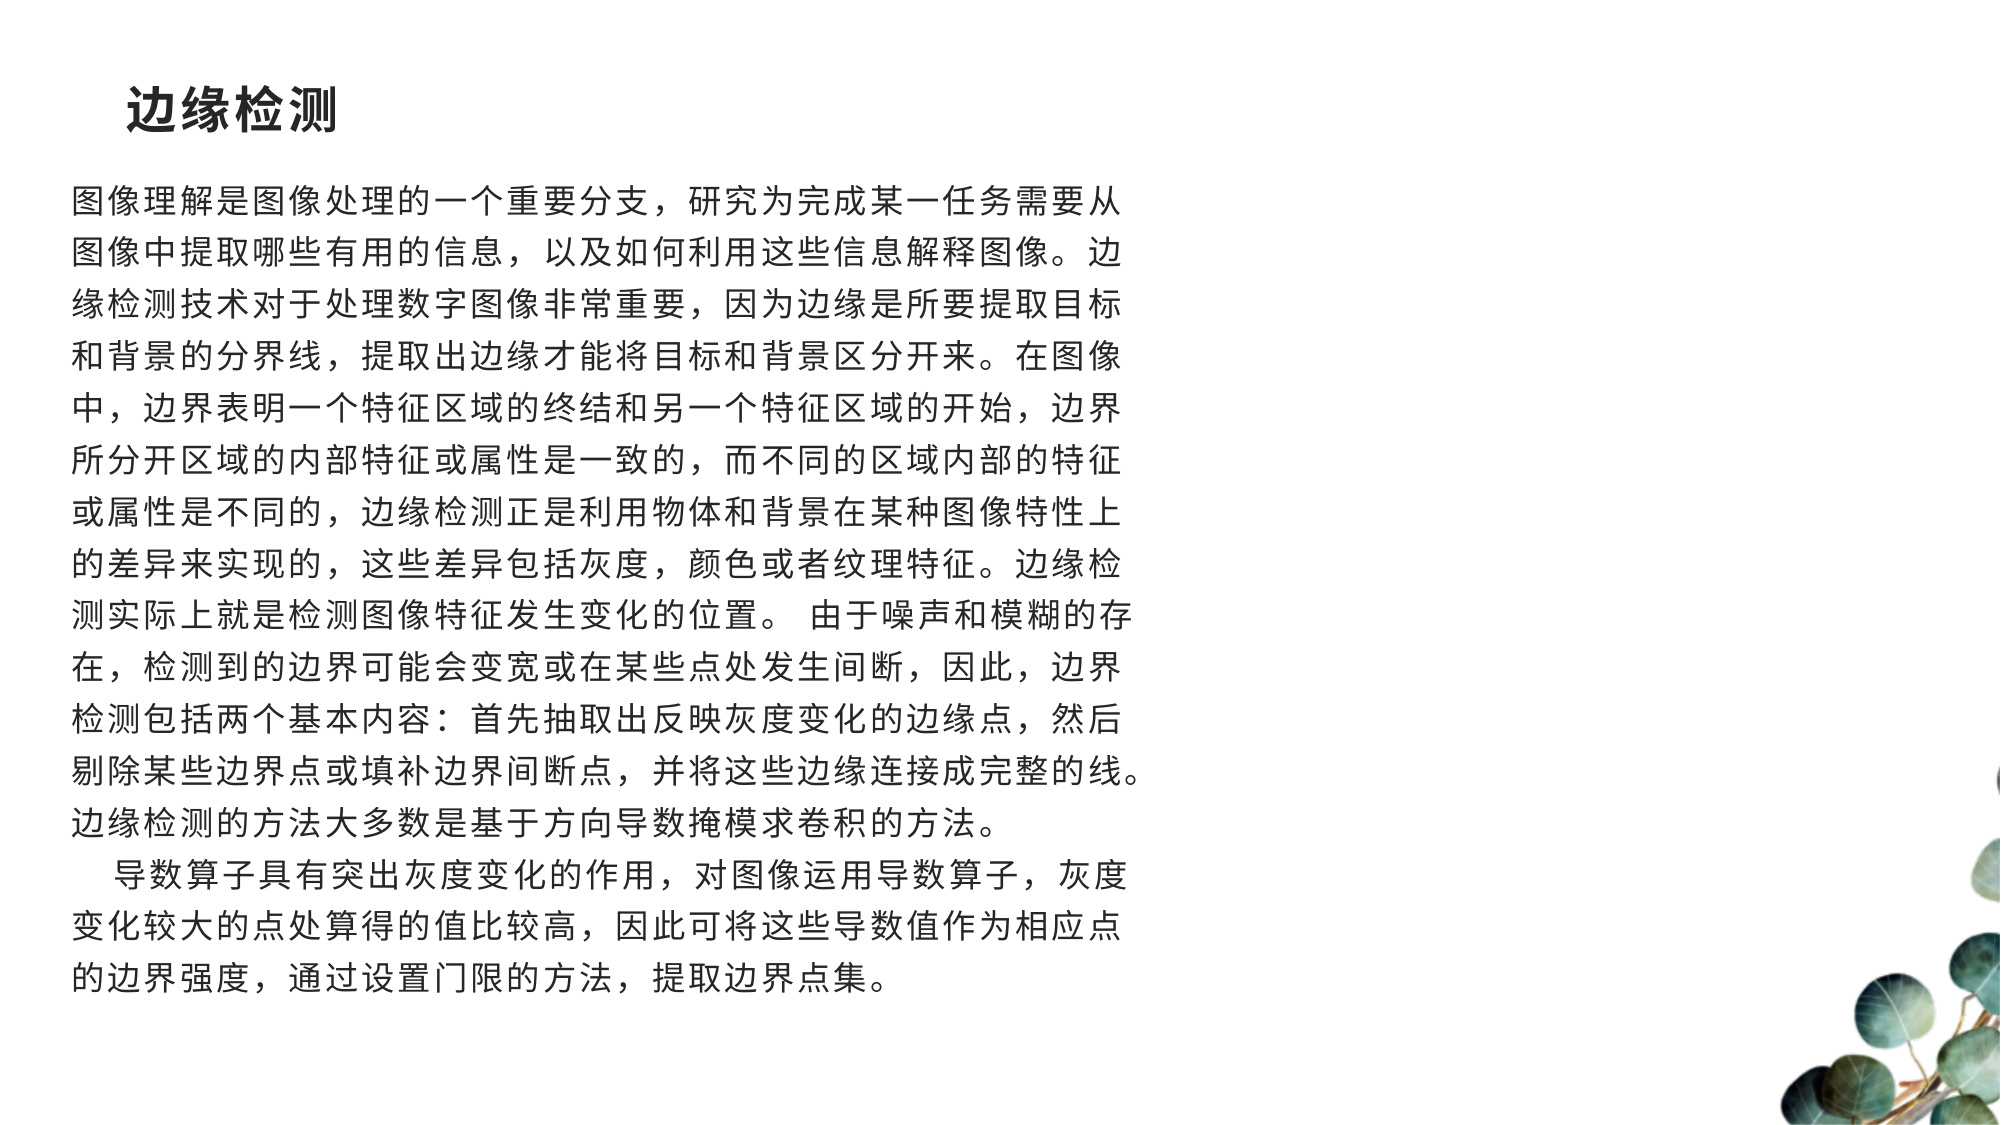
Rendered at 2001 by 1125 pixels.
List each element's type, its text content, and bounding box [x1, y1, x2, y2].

picture [1778, 753, 1999, 1124]
title 边缘检测 [109, 72, 1891, 146]
list 图像理解是图像处理的一个重要分支，研究为完成某一任务需要从图像中提取哪些有用的信息，以及如何利用这些信息解释图像。边缘检测技术对于处理数字图像非常重要，因为边缘是所要提取目标和背景的分界线，提取出边缘才能将目标和背景区分开来。在图像中，边界表明一个特征区域的终结和另一个特征区域的开始，边界所分开区域的内部特征或属性是一致的，而不同的区域内部的特征或属性是不同的，边缘检测正是利用物体和背景在某种图像特性上的差异来实现的，这些差异包括灰度，颜色或者纹理特征。边缘检测实际上就是检测图像特征发生变化的位置。 由于噪声和模糊的存在，检测到的边界可能会变宽或在某些点处发生间断，因此，边界检测包括两个基本内容：首先抽取出反映灰度变化的边缘点，然后剔除某些边界点或填补边界间断点，并将这些边缘连接成完整的线。边缘检测的方法大多数是基于方向导数掩模求卷积的方法。 导数算子具有突出灰度变化的作用，对图像运用导数算子，灰度变化较大的点处算得的值比较高，因此可将这些导数值作为相应点的边界强度，通过设置门限的方法，提取边界点集。 [54, 167, 1175, 1099]
